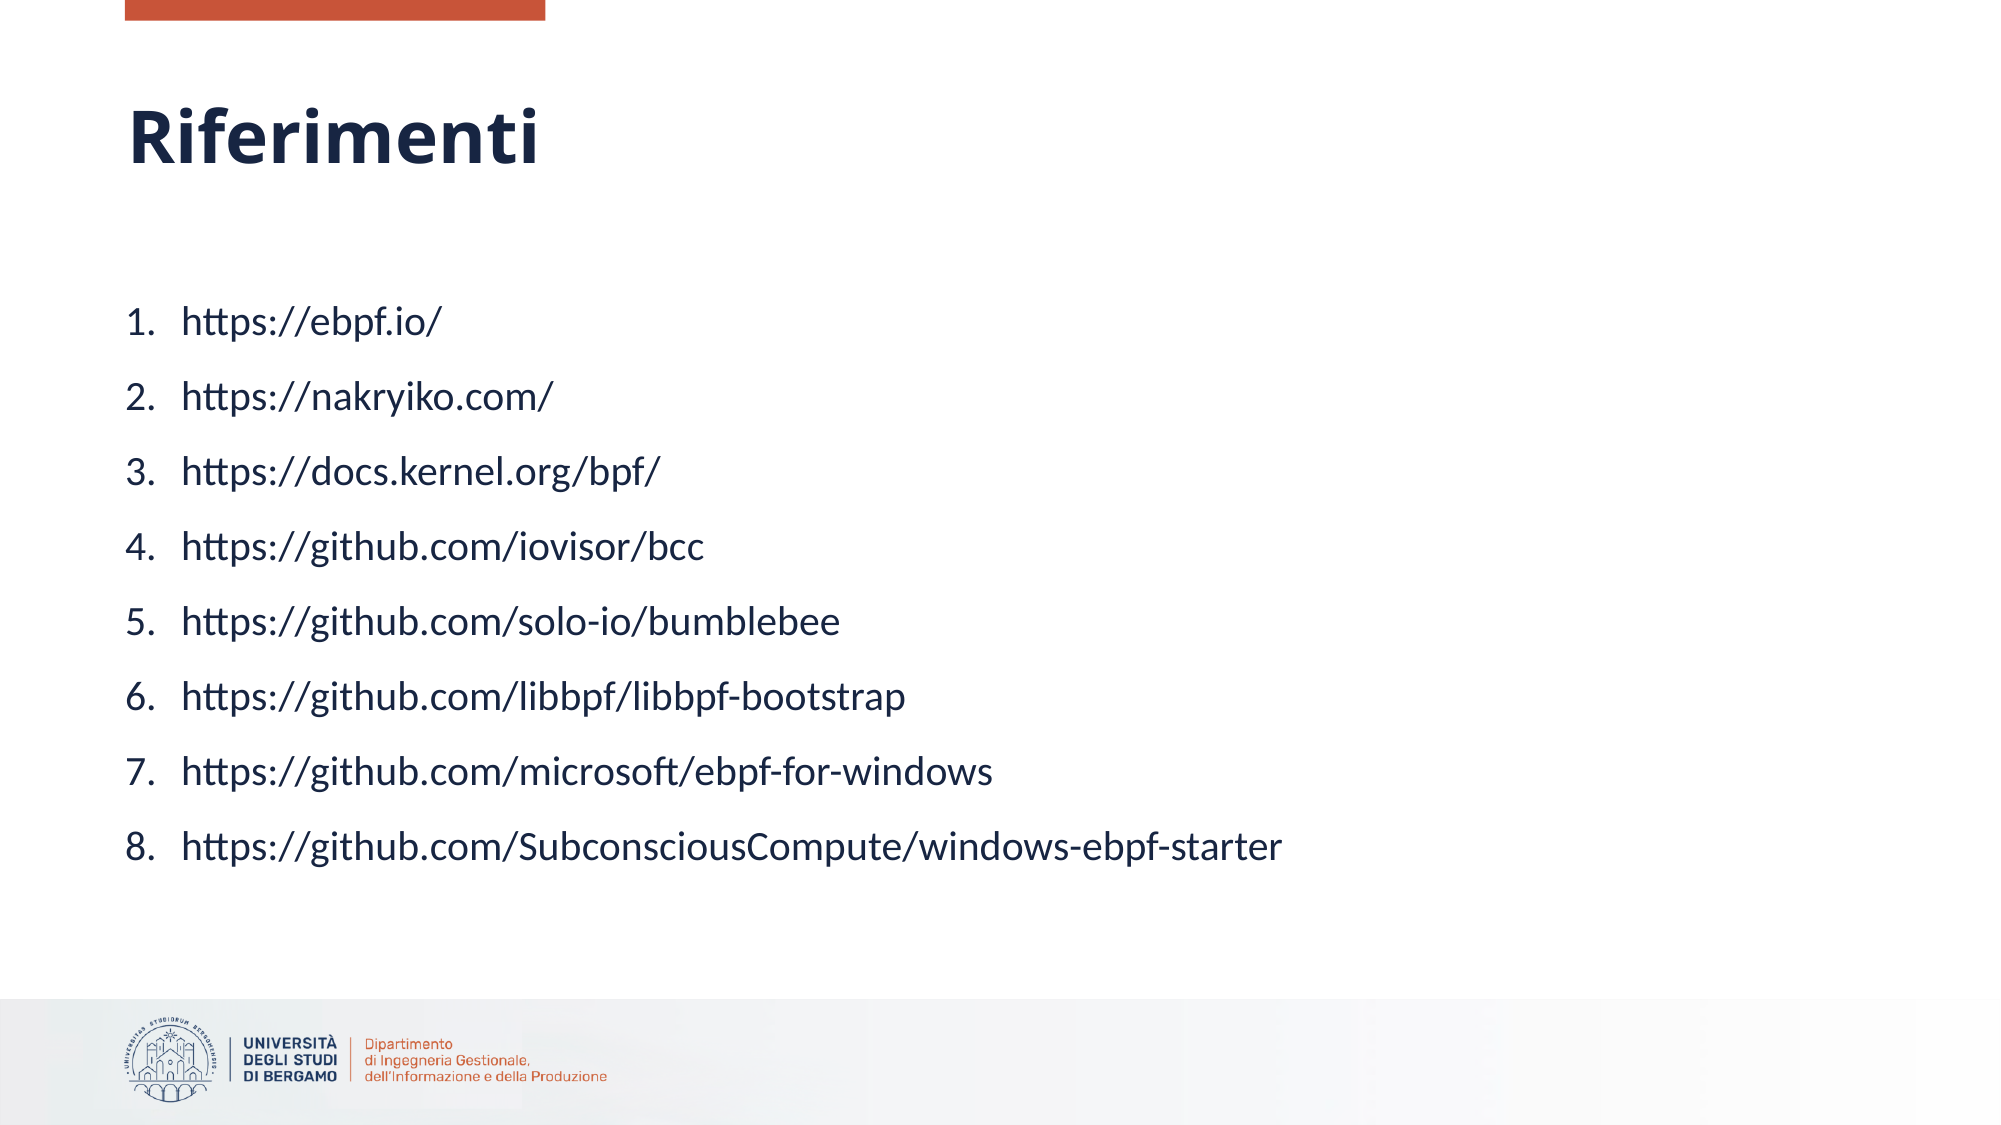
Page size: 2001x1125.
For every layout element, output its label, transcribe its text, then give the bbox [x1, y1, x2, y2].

title Riferimenti [125, 88, 1184, 262]
picture [0, 999, 2000, 1125]
text_box https://ebpf.io/ https://nakryiko.com/ https://docs.kernel.org/bpf/ https://github.com/iovisor/bcc https://github.com/solo-io/bumblebee https://github.com/libbpf/libbpf-bootstrap https://github.com/microsoft/ebpf-for-windows https://github.com/SubconsciousCompute/windows-ebpf-starter [125, 262, 1715, 869]
